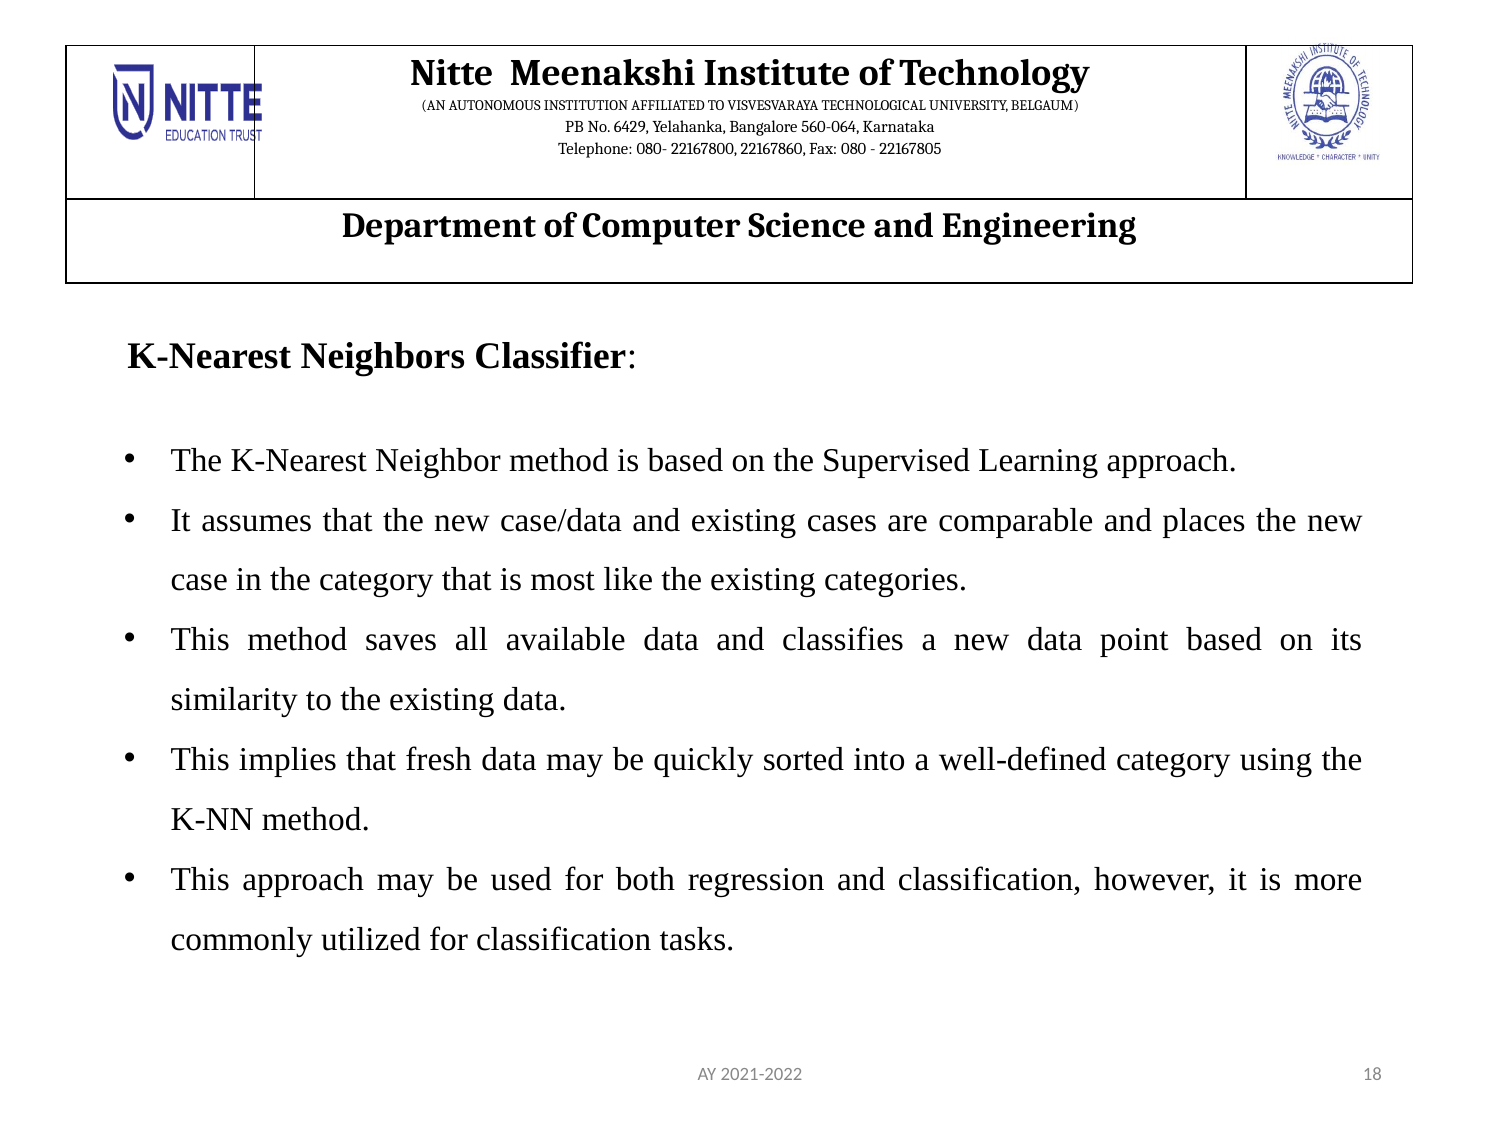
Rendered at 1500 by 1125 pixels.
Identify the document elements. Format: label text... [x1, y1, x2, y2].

table_header Nitte Meenakshi Institute of Technology (AN AUTONOMOUS INSTITUTION AFFILIATED TO VISVESVARAYA TECHNOLOGICAL UNIVERSITY, BELGAUM) PB No. 6429, Yelahanka, Bangalore 560-064, Karnataka Telephone: 080- 22167800, 22167860, Fax: 080 - 22167805 [255, 46, 1245, 198]
table_header [67, 46, 254, 198]
text_box The K-Nearest Neighbor method is based on the Supervised Learning approach. It assumes that the new case/data and existing cases are comparable and places the new case in the category that is most like the existing categories. This method saves all available data and classifies a new data point based on its similarity to the existing data. This implies that fresh data may be quickly sorted into a well-defined category using the K-NN method. This approach may be used for both regression and classification, however, it is more commonly utilized for classification tasks. [109, 410, 1380, 965]
text_box K-Nearest Neighbors Classifier: [112, 323, 863, 384]
slide_number 18 [1059, 1042, 1397, 1103]
picture [112, 60, 263, 142]
picture [1274, 37, 1381, 165]
table_header [1247, 46, 1412, 198]
footer AY 2021-2022 [496, 1042, 1004, 1103]
table_cell Department of Computer Science and Engineering [67, 200, 1412, 282]
